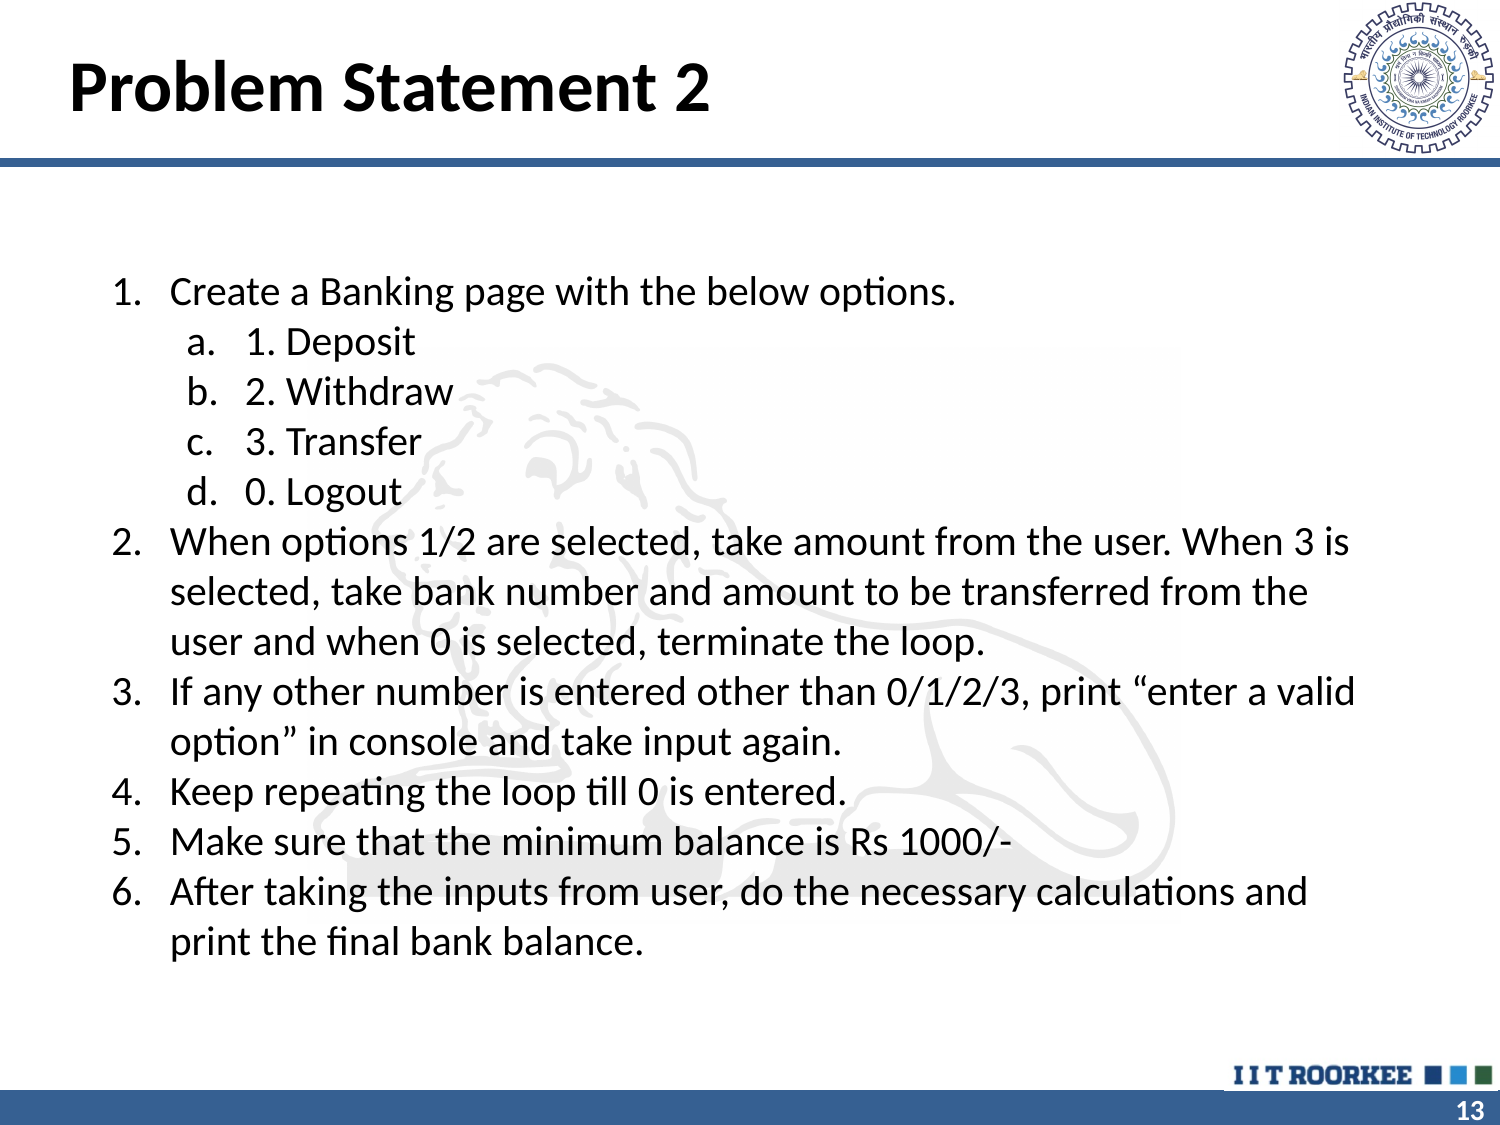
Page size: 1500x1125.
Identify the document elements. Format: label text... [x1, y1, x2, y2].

picture [1339, 0, 1500, 158]
title Problem Statement 2 [54, 0, 1210, 185]
picture [1224, 1057, 1498, 1091]
text_box Create a Banking page with the below options. 1. Deposit 2. Withdraw 3. Transfer 0. Logout When options 1/2 are selected, take amount from the user. When 3 is selected, take bank number and amount to be transferred from the user and when 0 is selected, terminate the loop. If any other number is entered other than 0/1/2/3, print “enter a valid option” in console and take input again. Keep repeating the loop till 0 is entered. Make sure that the minimum balance is Rs 1000/- After taking the inputs from user, do the necessary calculations and print the final bank balance. [83, 252, 1390, 975]
